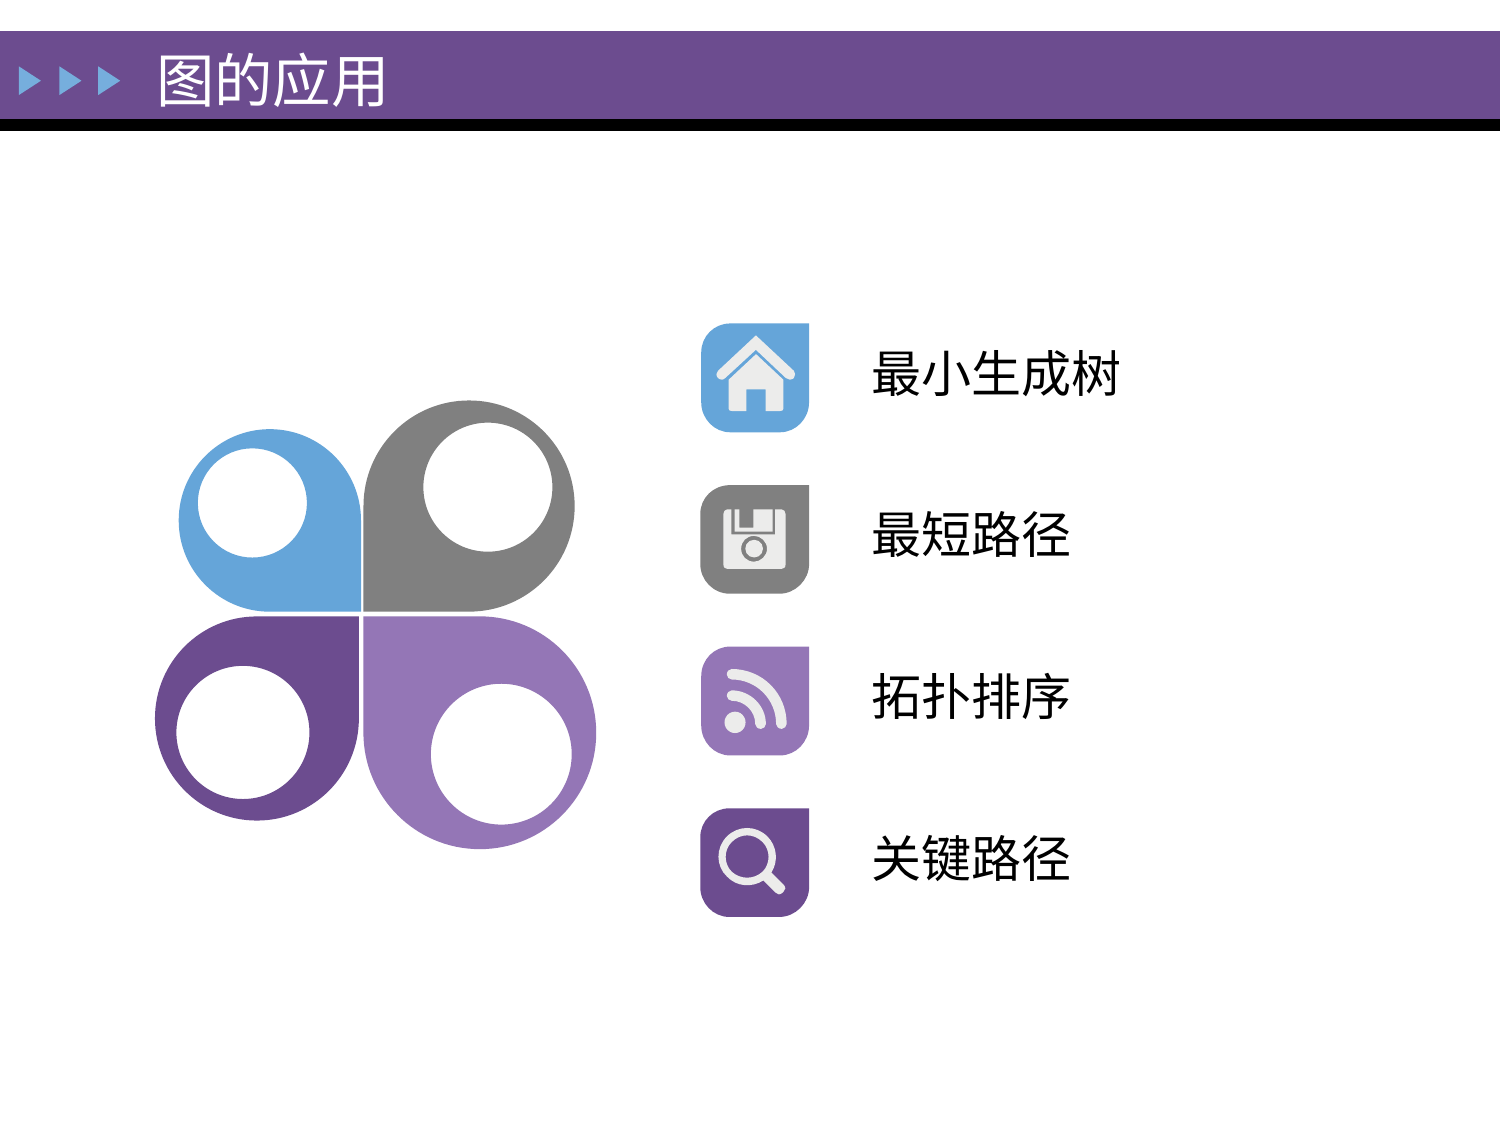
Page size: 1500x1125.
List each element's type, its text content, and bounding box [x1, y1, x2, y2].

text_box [154, 400, 597, 850]
text_box 拓扑排序 [856, 657, 1270, 733]
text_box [701, 323, 810, 433]
text_box 最小生成树 [856, 334, 1294, 410]
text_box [701, 646, 810, 756]
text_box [700, 485, 810, 594]
text_box 最短路径 [856, 496, 1235, 572]
text_box 关键路径 [856, 819, 1235, 895]
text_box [700, 808, 810, 917]
text_box 图的应用 [141, 22, 1152, 136]
